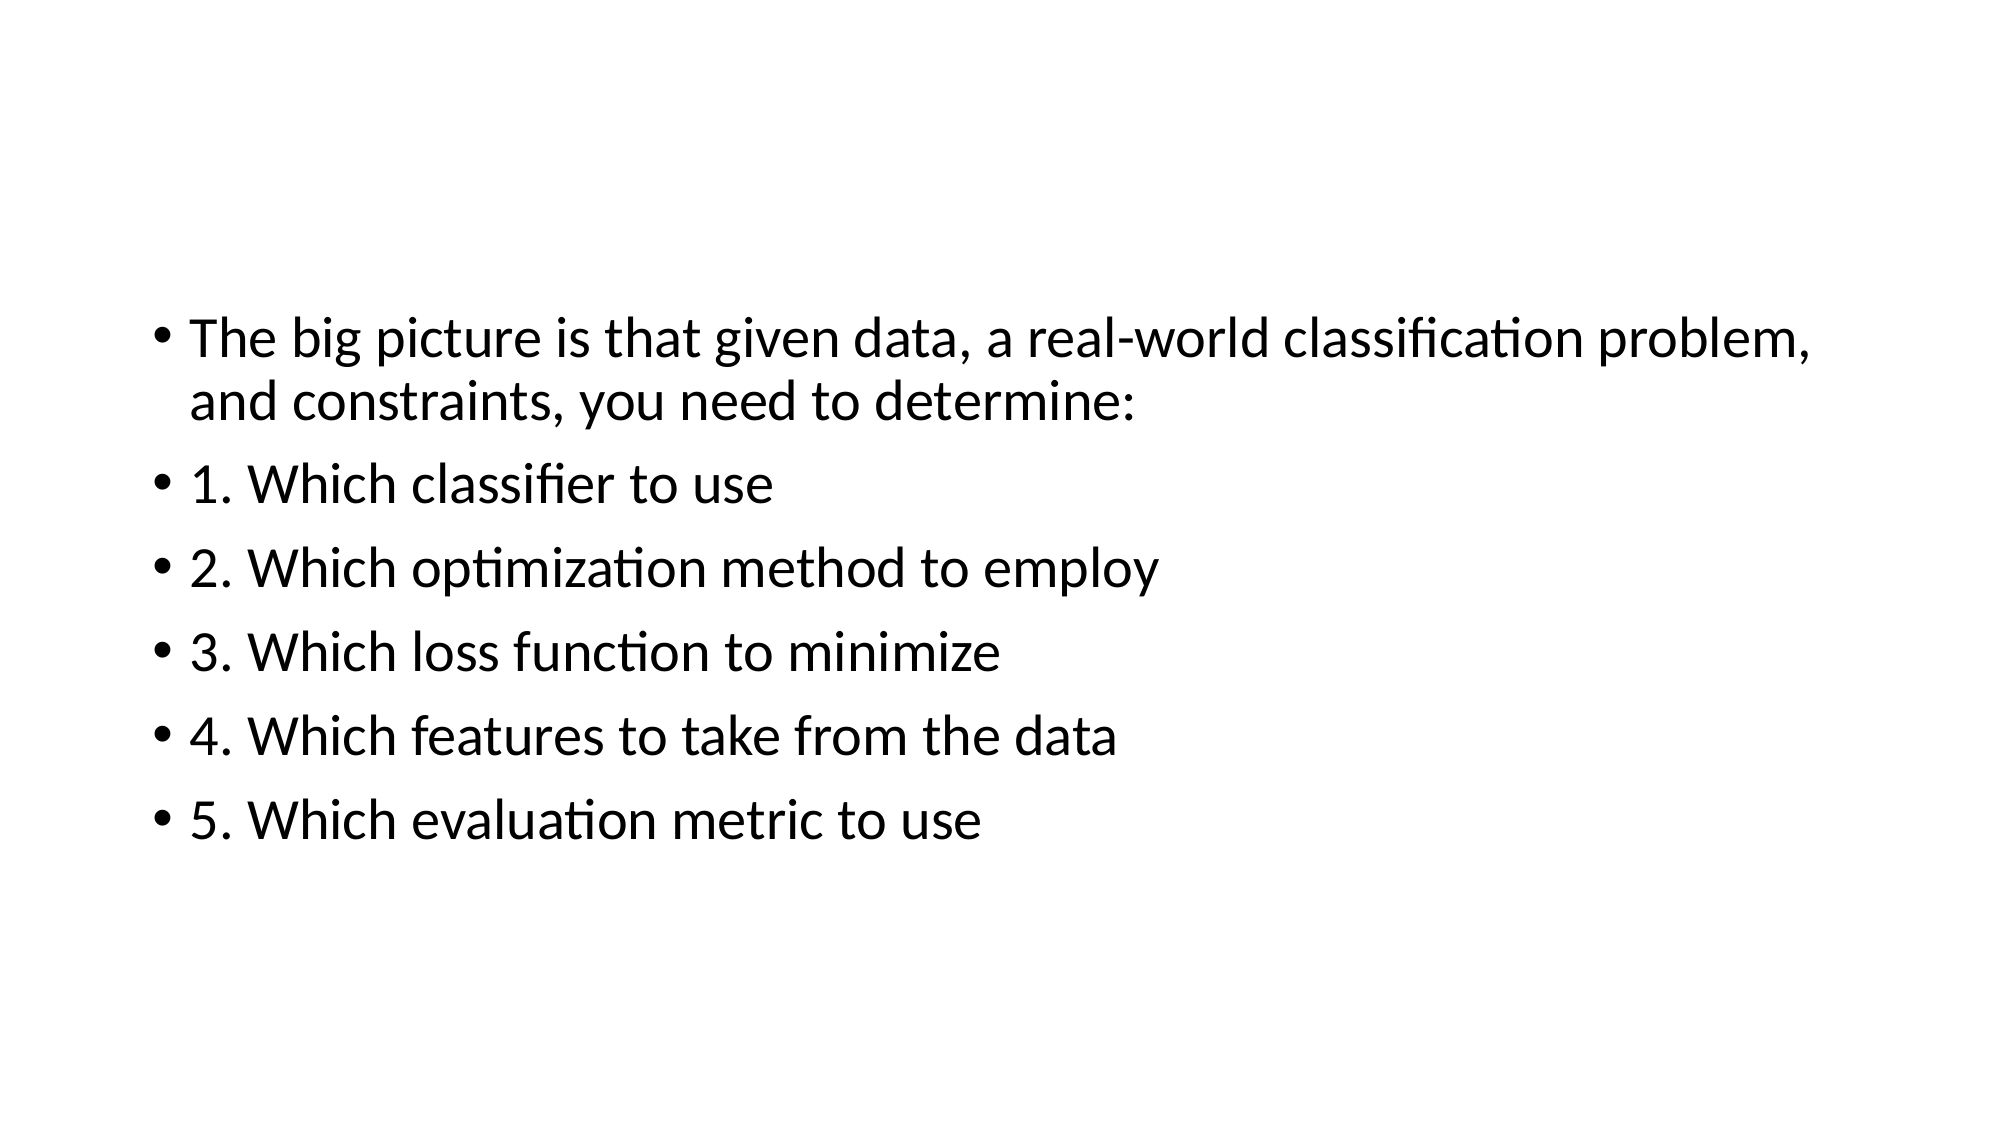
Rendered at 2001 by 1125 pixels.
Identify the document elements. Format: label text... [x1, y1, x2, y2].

list The big picture is that given data, a real-world classification problem, and constraints, you need to determine: 1. Which classifier to use 2. Which optimization method to employ 3. Which loss function to minimize 4. Which features to take from the data 5. Which evaluation metric to use [137, 299, 1863, 1014]
